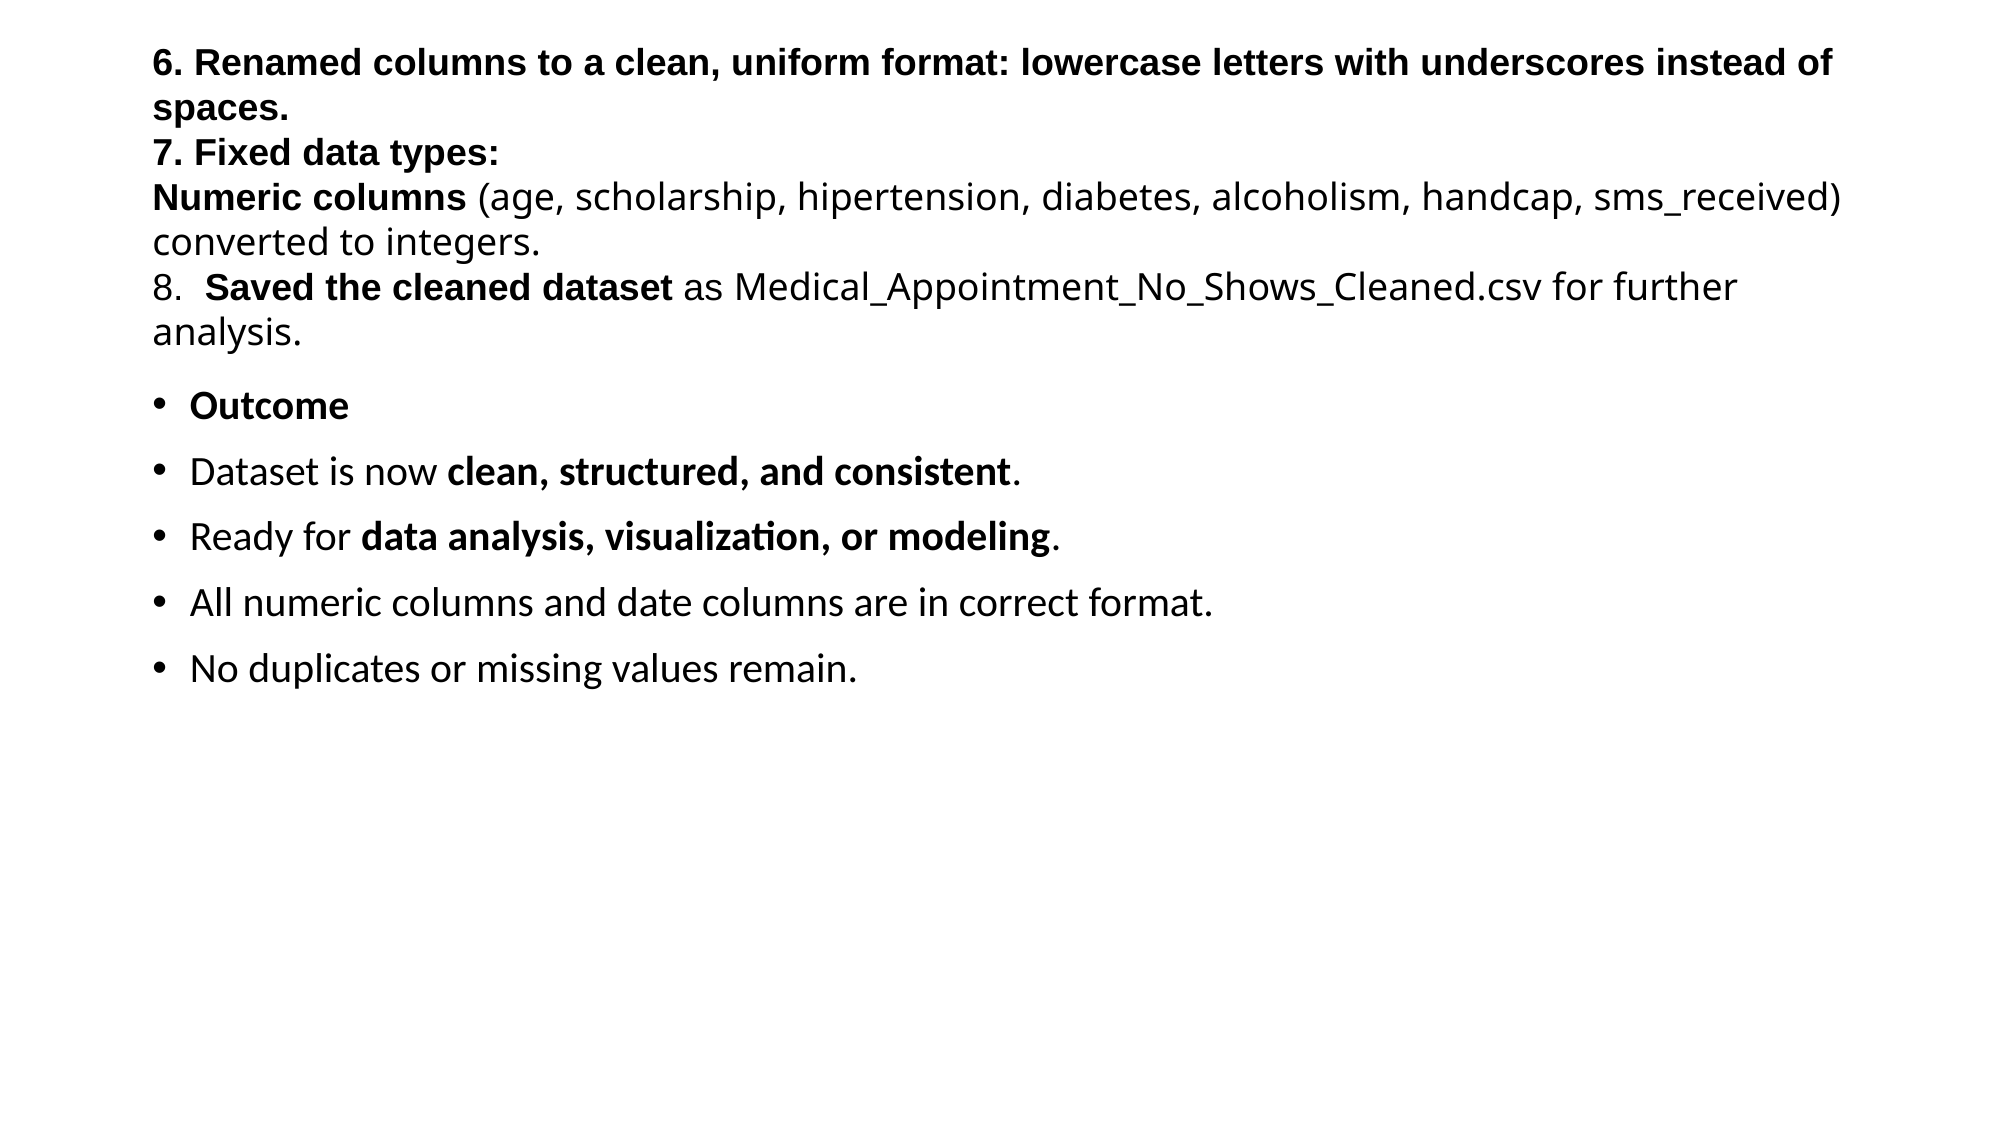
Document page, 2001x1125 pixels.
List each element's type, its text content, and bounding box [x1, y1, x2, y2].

list Outcome Dataset is now clean, structured, and consistent. Ready for data analysis, visualization, or modeling. All numeric columns and date columns are in correct format. No duplicates or missing values remain. [137, 375, 1863, 1014]
title 6. Renamed columns to a clean, uniform format: lowercase letters with underscores instead of spaces. 7. Fixed data types: Numeric columns (age, scholarship, hipertension, diabetes, alcoholism, handcap, sms_received) converted to integers. 8. Saved the cleaned dataset as Medical_Appointment_No_Shows_Cleaned.csv for further analysis. [137, 59, 1863, 375]
